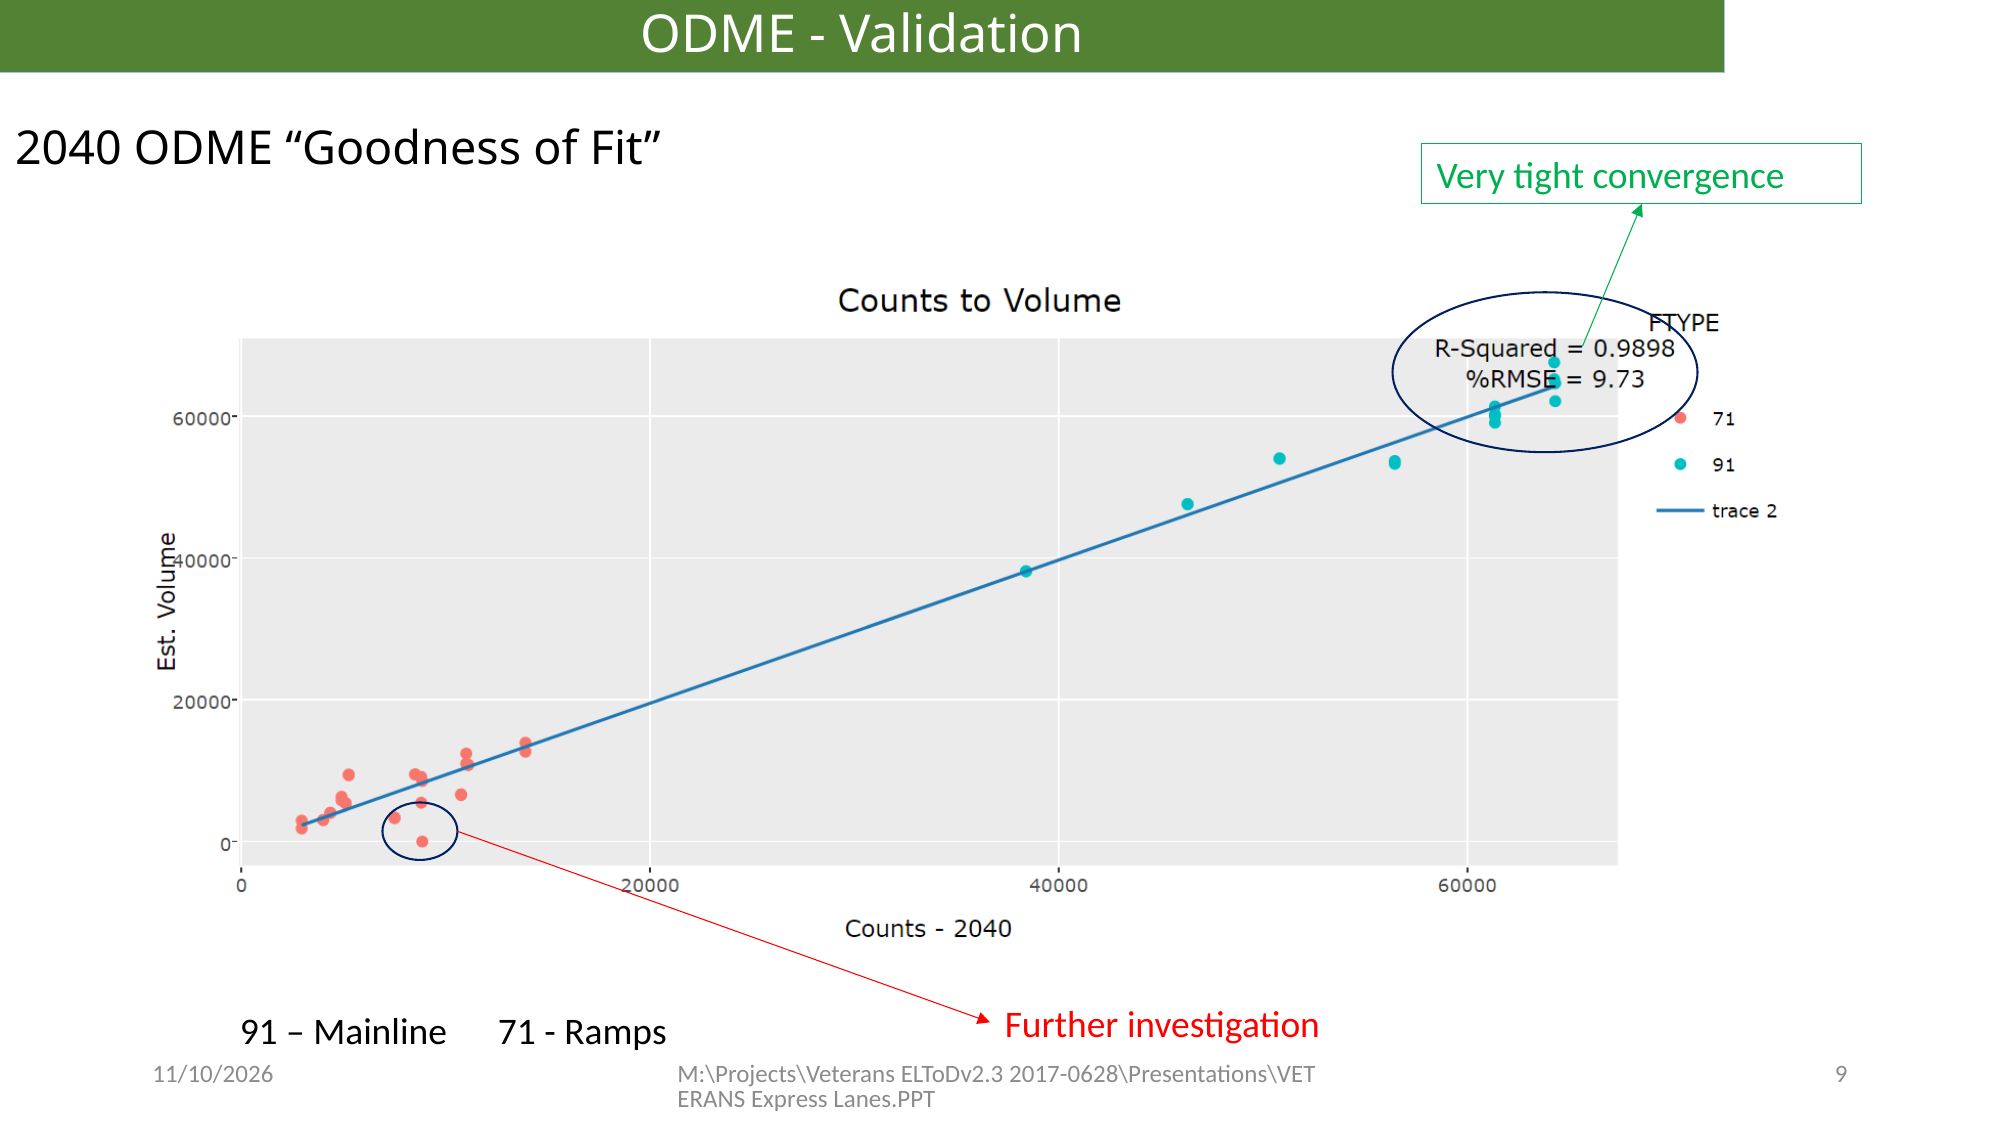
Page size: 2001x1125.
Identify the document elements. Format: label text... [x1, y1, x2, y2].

text_box Further investigation [990, 992, 1430, 1053]
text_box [457, 831, 990, 1023]
footer M:\Projects\Veterans ELToDv2.3 2017-0628\Presentations\VETERANS Express Lanes.PPT [662, 1042, 1338, 1103]
picture [137, 234, 1862, 978]
text_box 91 – Mainline 71 - Ramps [225, 999, 758, 1060]
title 2040 ODME “Goodness of Fit” [0, 116, 1725, 183]
slide_number 9 [1412, 1042, 1863, 1103]
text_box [1582, 204, 1642, 347]
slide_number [137, 1042, 588, 1103]
text_box Very tight convergence [1421, 143, 1862, 204]
text_box ODME - Validation [0, 0, 1725, 73]
